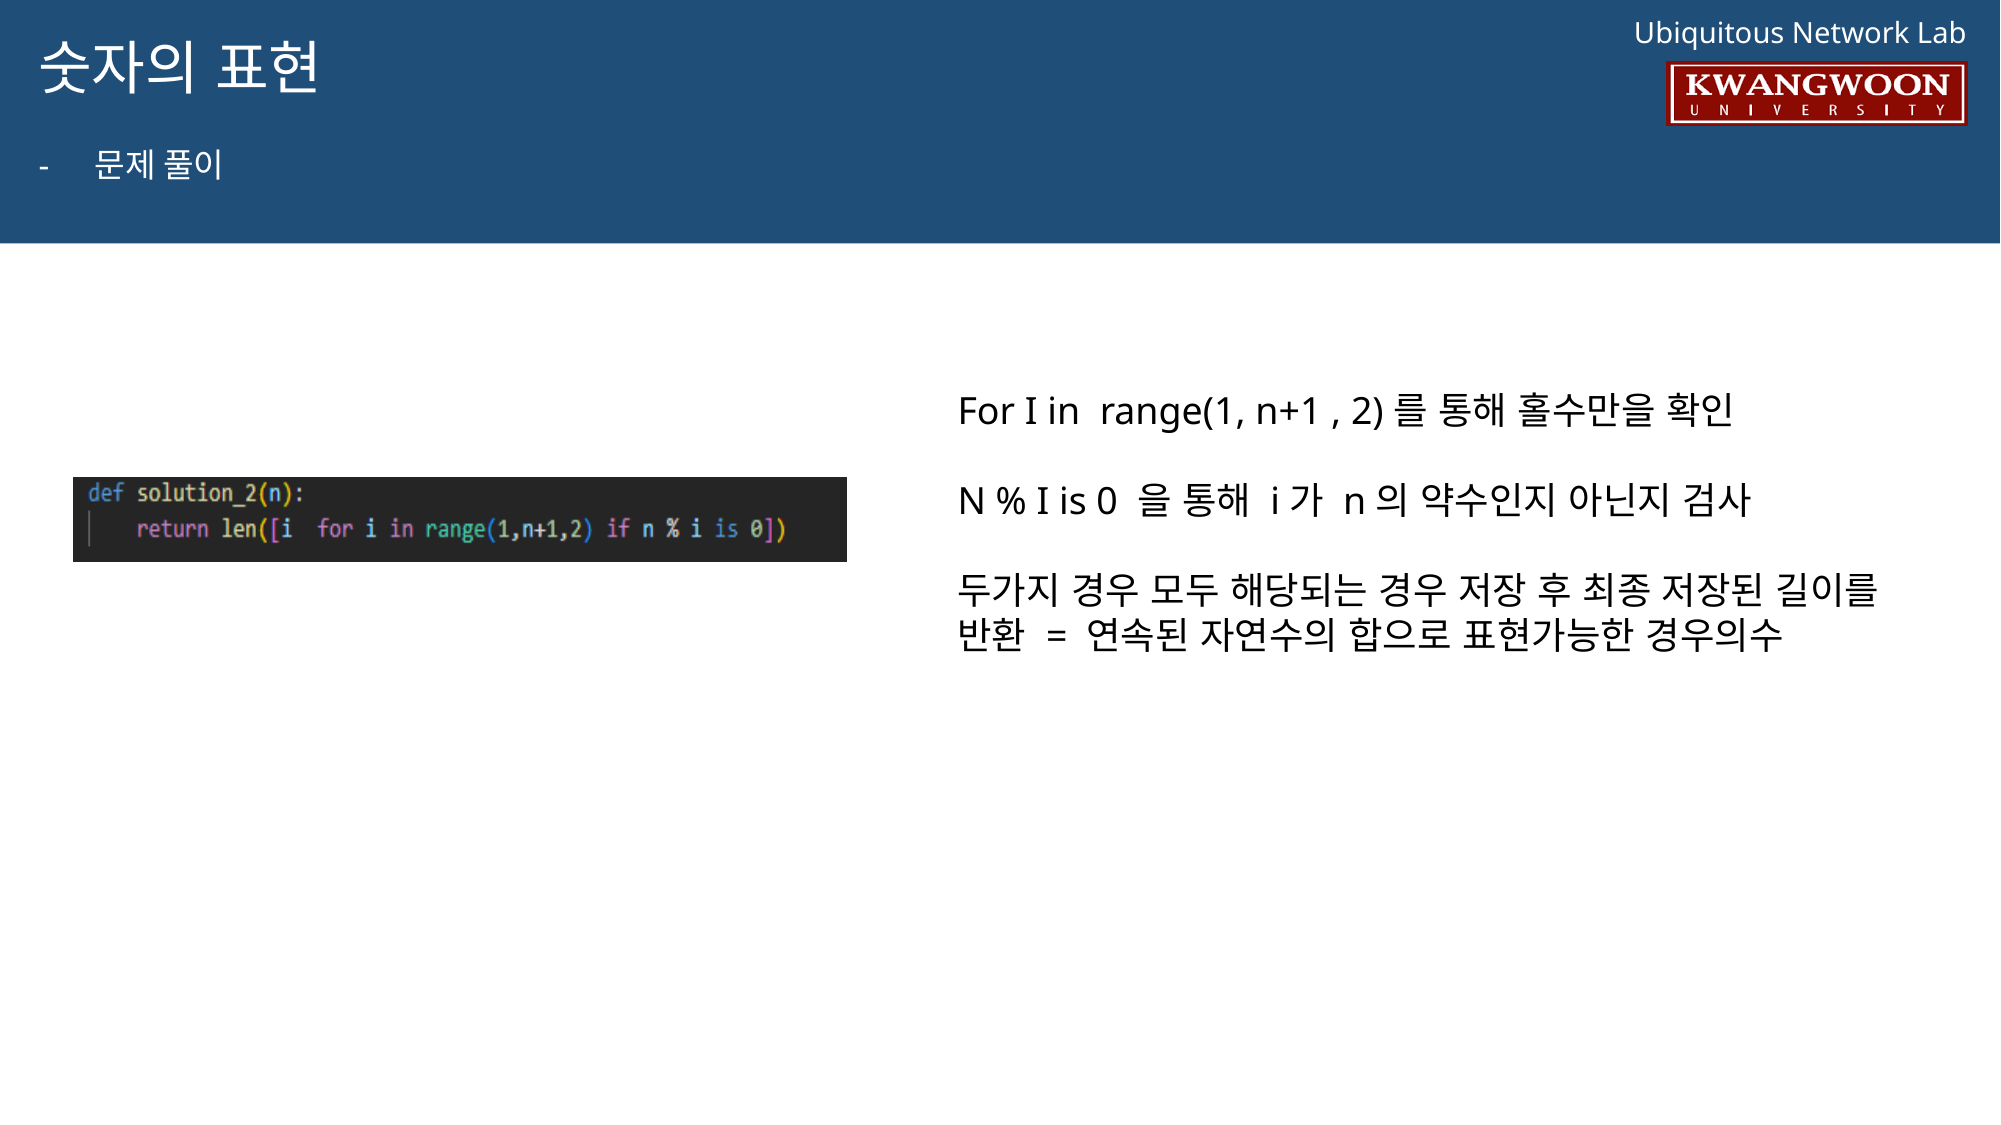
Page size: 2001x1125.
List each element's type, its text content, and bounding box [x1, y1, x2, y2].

text_box For I in range(1, n+1 , 2)를 통해 홀수만을 확인 N % I is 0 을 통해 i가 n의 약수인지 아닌지 검사 두가지 경우 모두 해당되는 경우 저장 후 최종 저장된 길이를 반환 = 연속된 자연수의 합으로 표현가능한 경우의수 [942, 379, 1899, 665]
title 숫자의 표현 [23, 19, 1504, 114]
picture [1666, 61, 1968, 126]
list 문제 풀이 [23, 137, 1504, 220]
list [73, 477, 848, 562]
